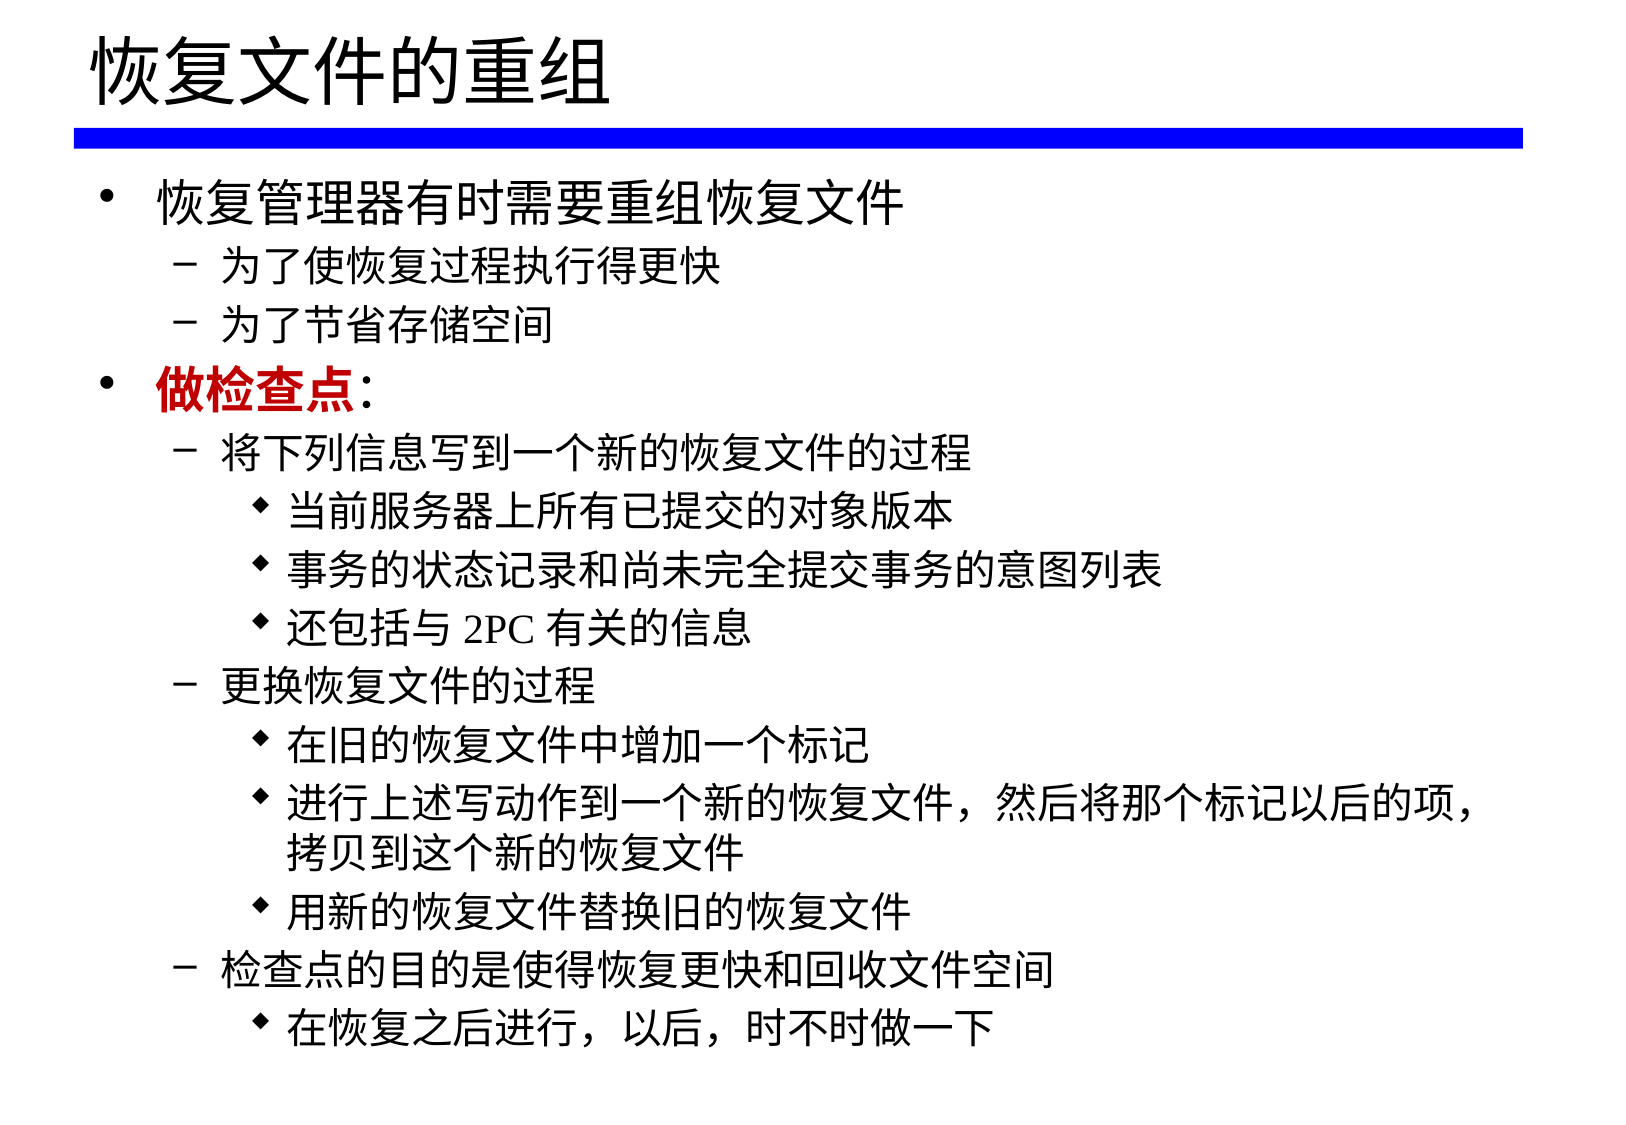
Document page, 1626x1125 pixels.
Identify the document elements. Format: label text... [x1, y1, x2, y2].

list 恢复管理器有时需要重组恢复文件 为了使恢复过程执行得更快 为了节省存储空间 做检查点： 将下列信息写到一个新的恢复文件的过程 当前服务器上所有已提交的对象版本 事务的状态记录和尚未完全提交事务的意图列表 还包括与2PC有关的信息 更换恢复文件的过程 在旧的恢复文件中增加一个标记 进行上述写动作到一个新的恢复文件，然后将那个标记以后的项，拷贝到这个新的恢复文件 用新的恢复文件替换旧的恢复文件 检查点的目的是使得恢复更快和回收文件空间 在恢复之后进行，以后，时不时做一下 [83, 164, 1537, 1125]
title 恢复文件的重组 [72, 32, 1531, 124]
